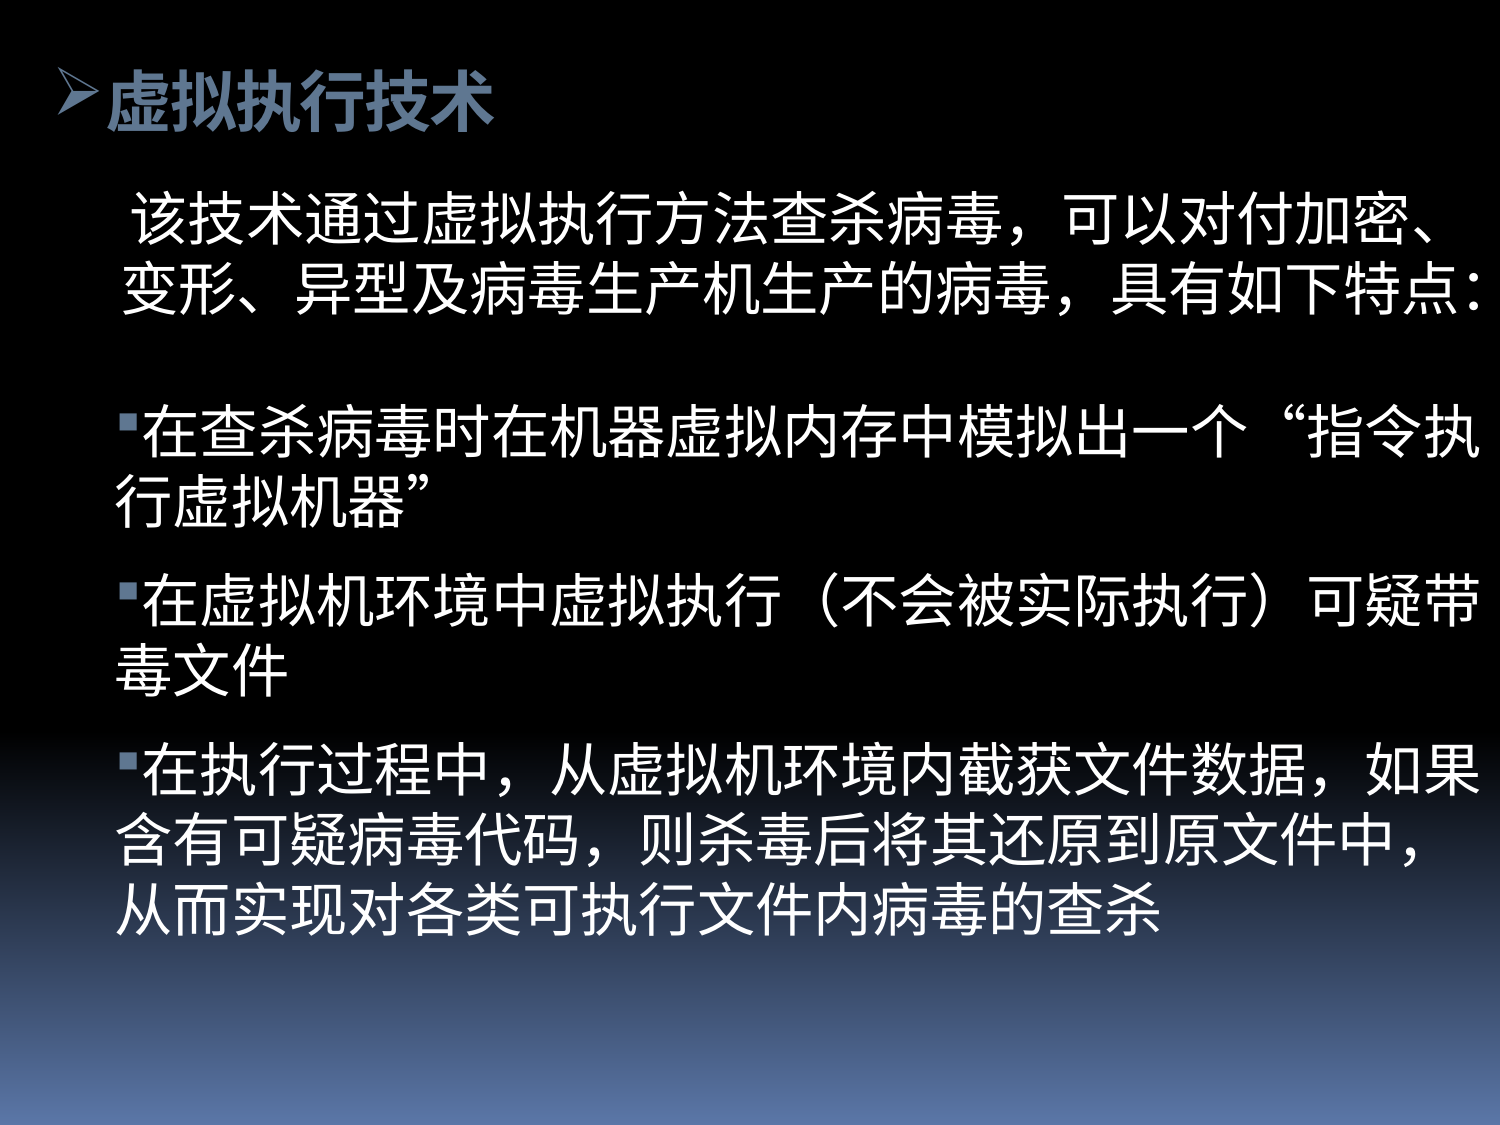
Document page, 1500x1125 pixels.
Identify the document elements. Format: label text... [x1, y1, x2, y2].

list 该技术通过虚拟执行方法查杀病毒，可以对付加密、变形、异型及病毒生产机生产的病毒，具有如下特点： [37, 174, 1500, 350]
title 虚拟执行技术 [37, 50, 550, 150]
text_box 在查杀病毒时在机器虚拟内存中模拟出一个“指令执行虚拟机器” 在虚拟机环境中虚拟执行（不会被实际执行）可疑带毒文件 在执行过程中，从虚拟机环境内截获文件数据，如果含有可疑病毒代码，则杀毒后将其还原到原文件中，从而实现对各类可执行文件内病毒的查杀 [99, 387, 1500, 951]
